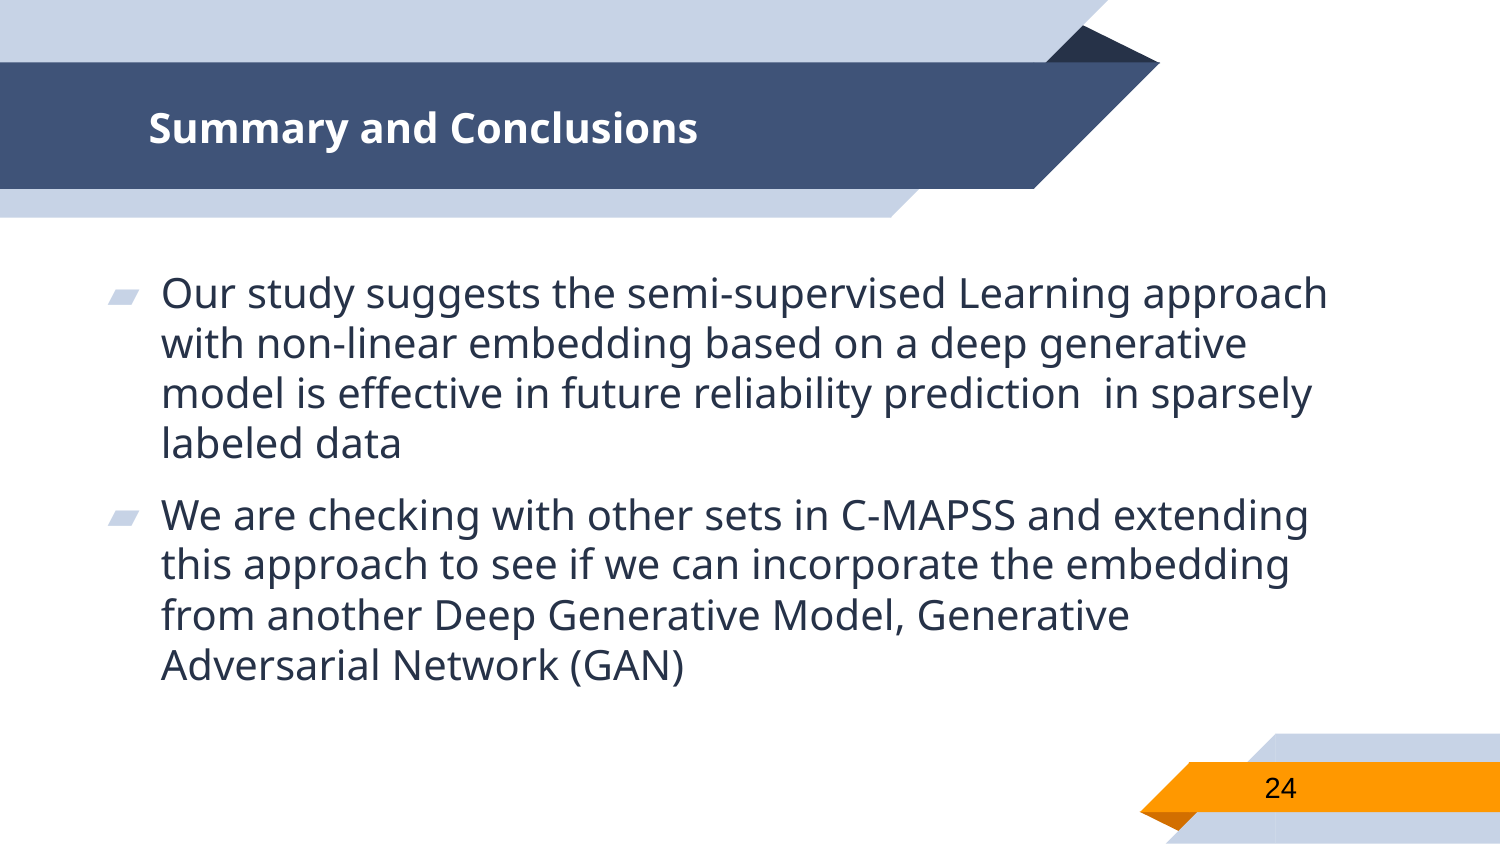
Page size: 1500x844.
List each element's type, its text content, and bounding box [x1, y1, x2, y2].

list Our study suggests the semi-supervised Learning approach with non-linear embedding based on a deep generative model is effective in future reliability prediction in sparsely labeled data We are checking with other sets in C-MAPSS and extending this approach to see if we can incorporate the embedding from another Deep Generative Model, Generative Adversarial Network (GAN) [75, 252, 1375, 700]
title Summary and Conclusions [133, 64, 997, 190]
slide_number 24 [1249, 760, 1494, 813]
